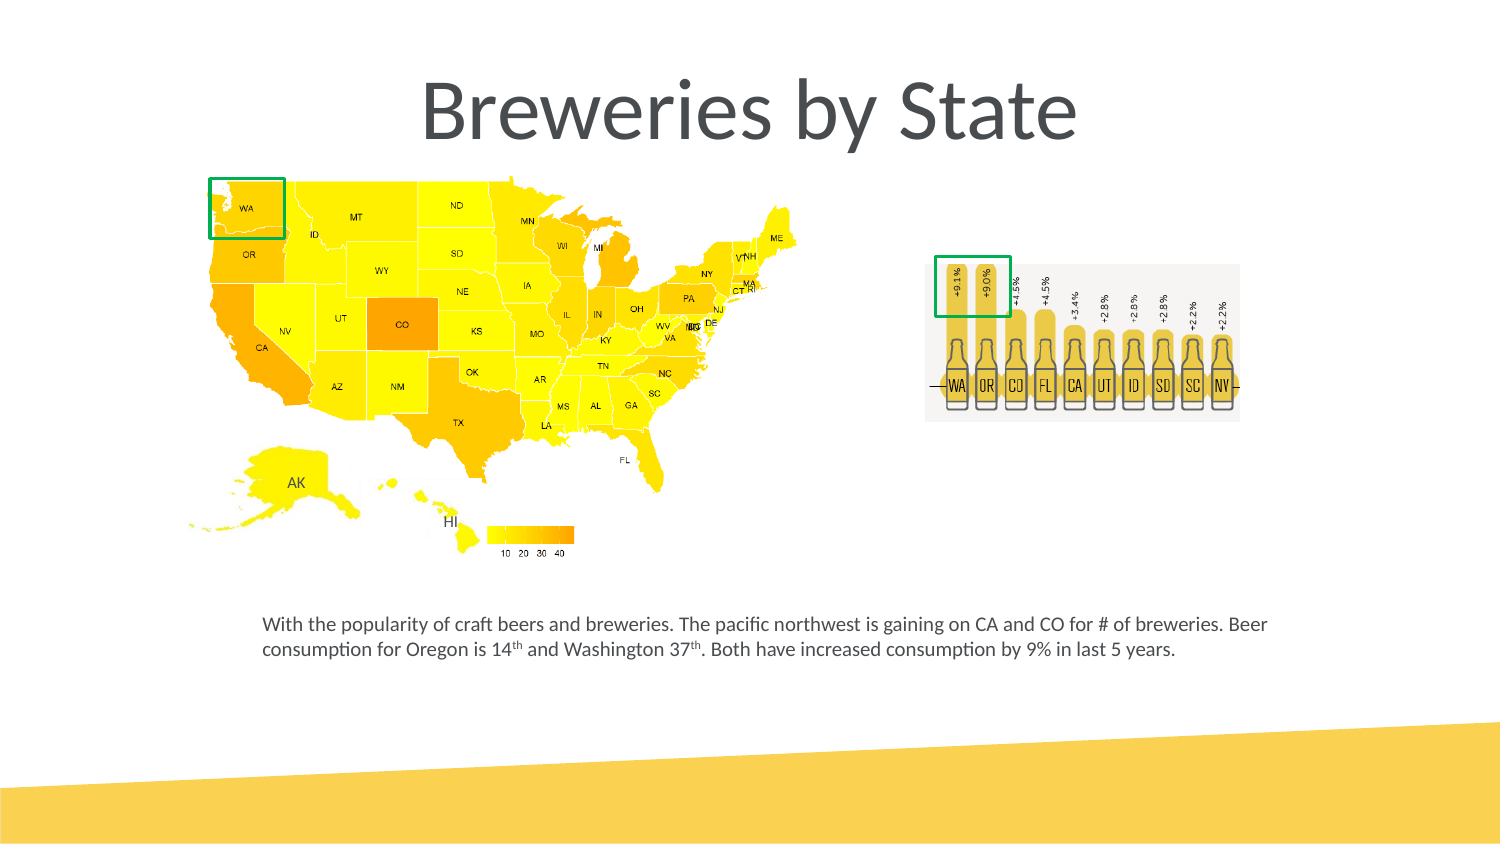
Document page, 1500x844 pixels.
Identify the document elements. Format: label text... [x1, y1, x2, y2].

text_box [368, 478, 483, 554]
title Breweries by State [75, 33, 1425, 175]
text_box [187, 431, 362, 535]
text_box With the popularity of craft beers and breweries. The pacific northwest is gaining on CA and CO for # of breweries. Beer consumption for Oregon is 14th and Washington 37th. Both have increased consumption by 9% in last 5 years. [247, 602, 1333, 668]
picture [0, 0, 1500, 788]
text_box [935, 256, 1011, 262]
